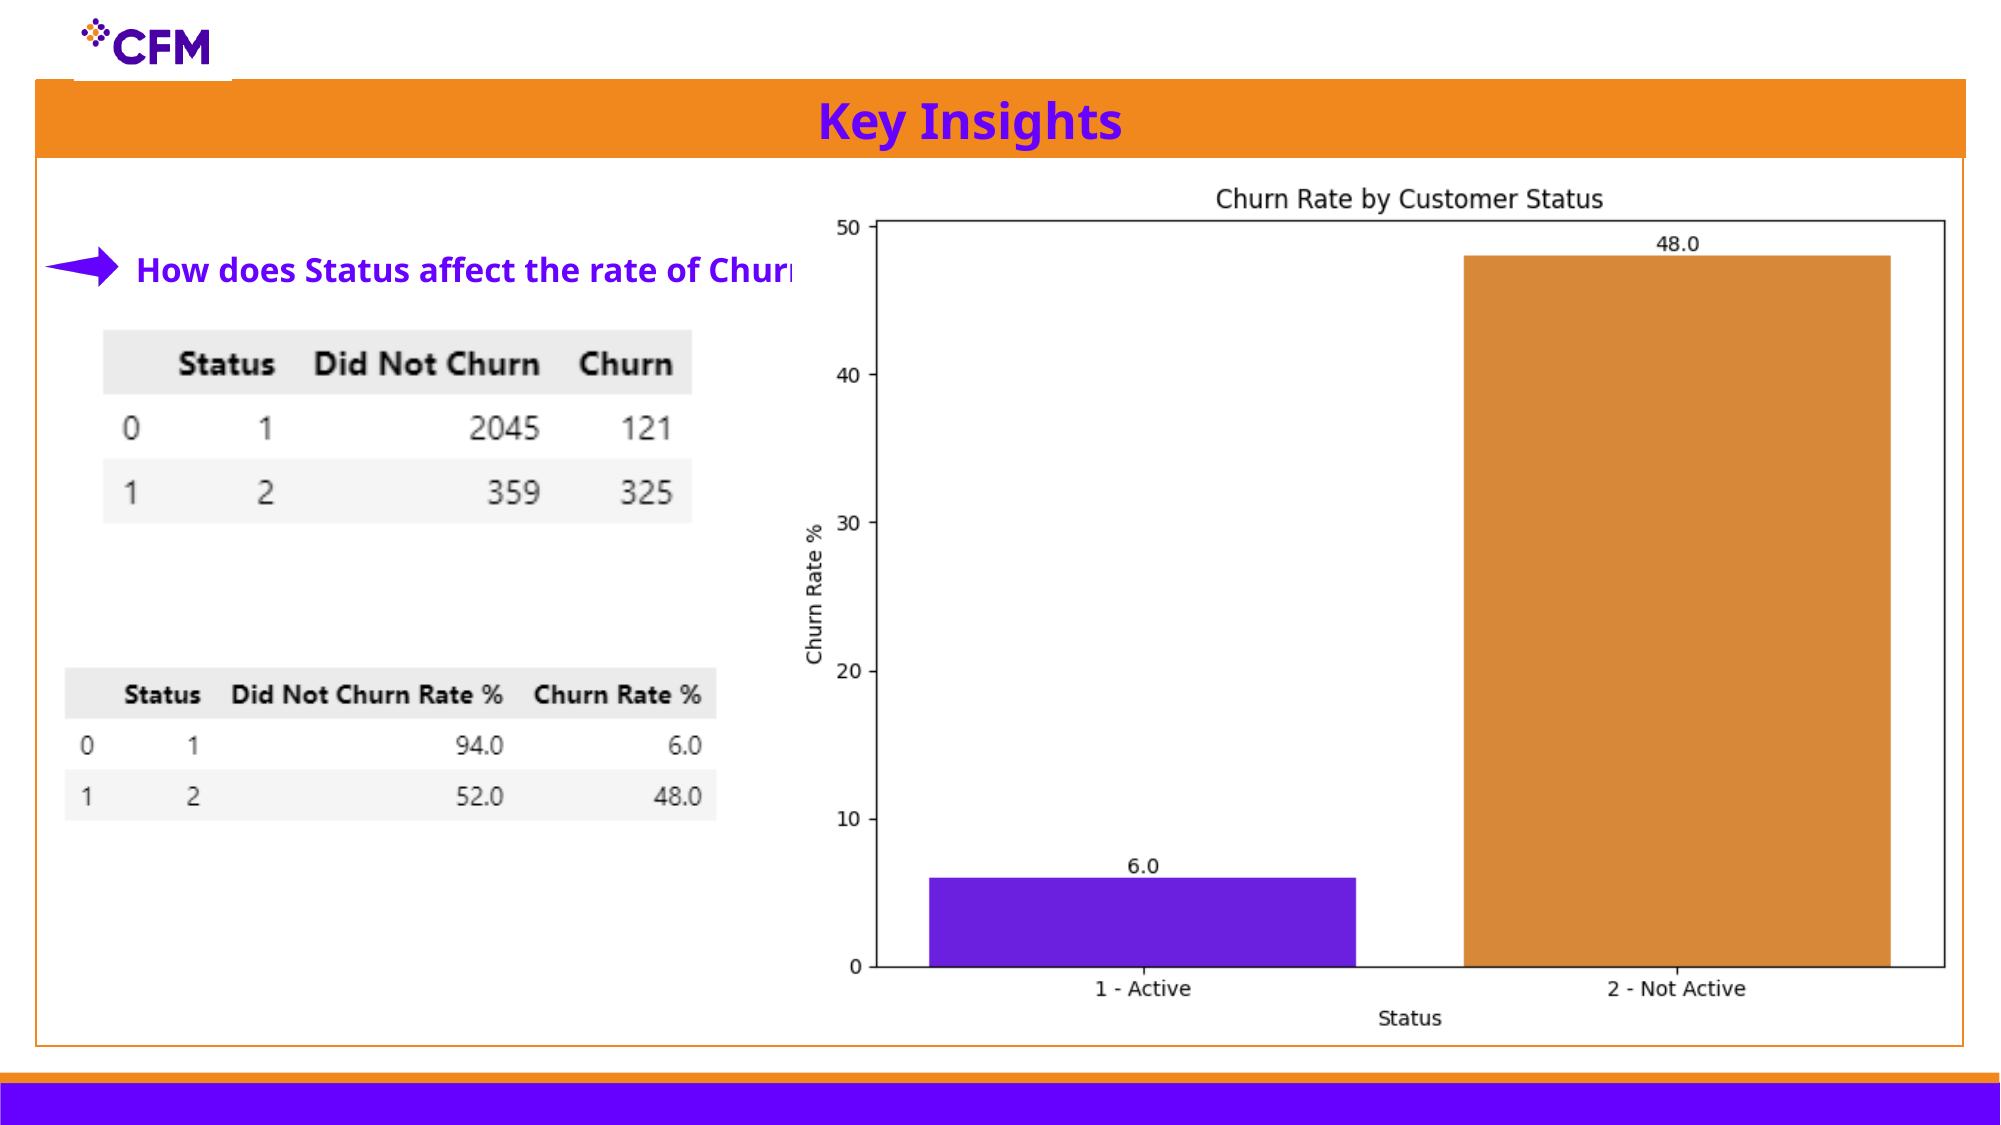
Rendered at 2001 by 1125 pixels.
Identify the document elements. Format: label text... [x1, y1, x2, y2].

picture [92, 320, 745, 562]
picture [791, 172, 1960, 1045]
picture [40, 226, 122, 307]
picture [56, 654, 745, 856]
title Key Insights [802, 75, 1194, 172]
text_box How does Status affect the rate of Churn [122, 241, 791, 296]
picture [74, 1, 232, 81]
